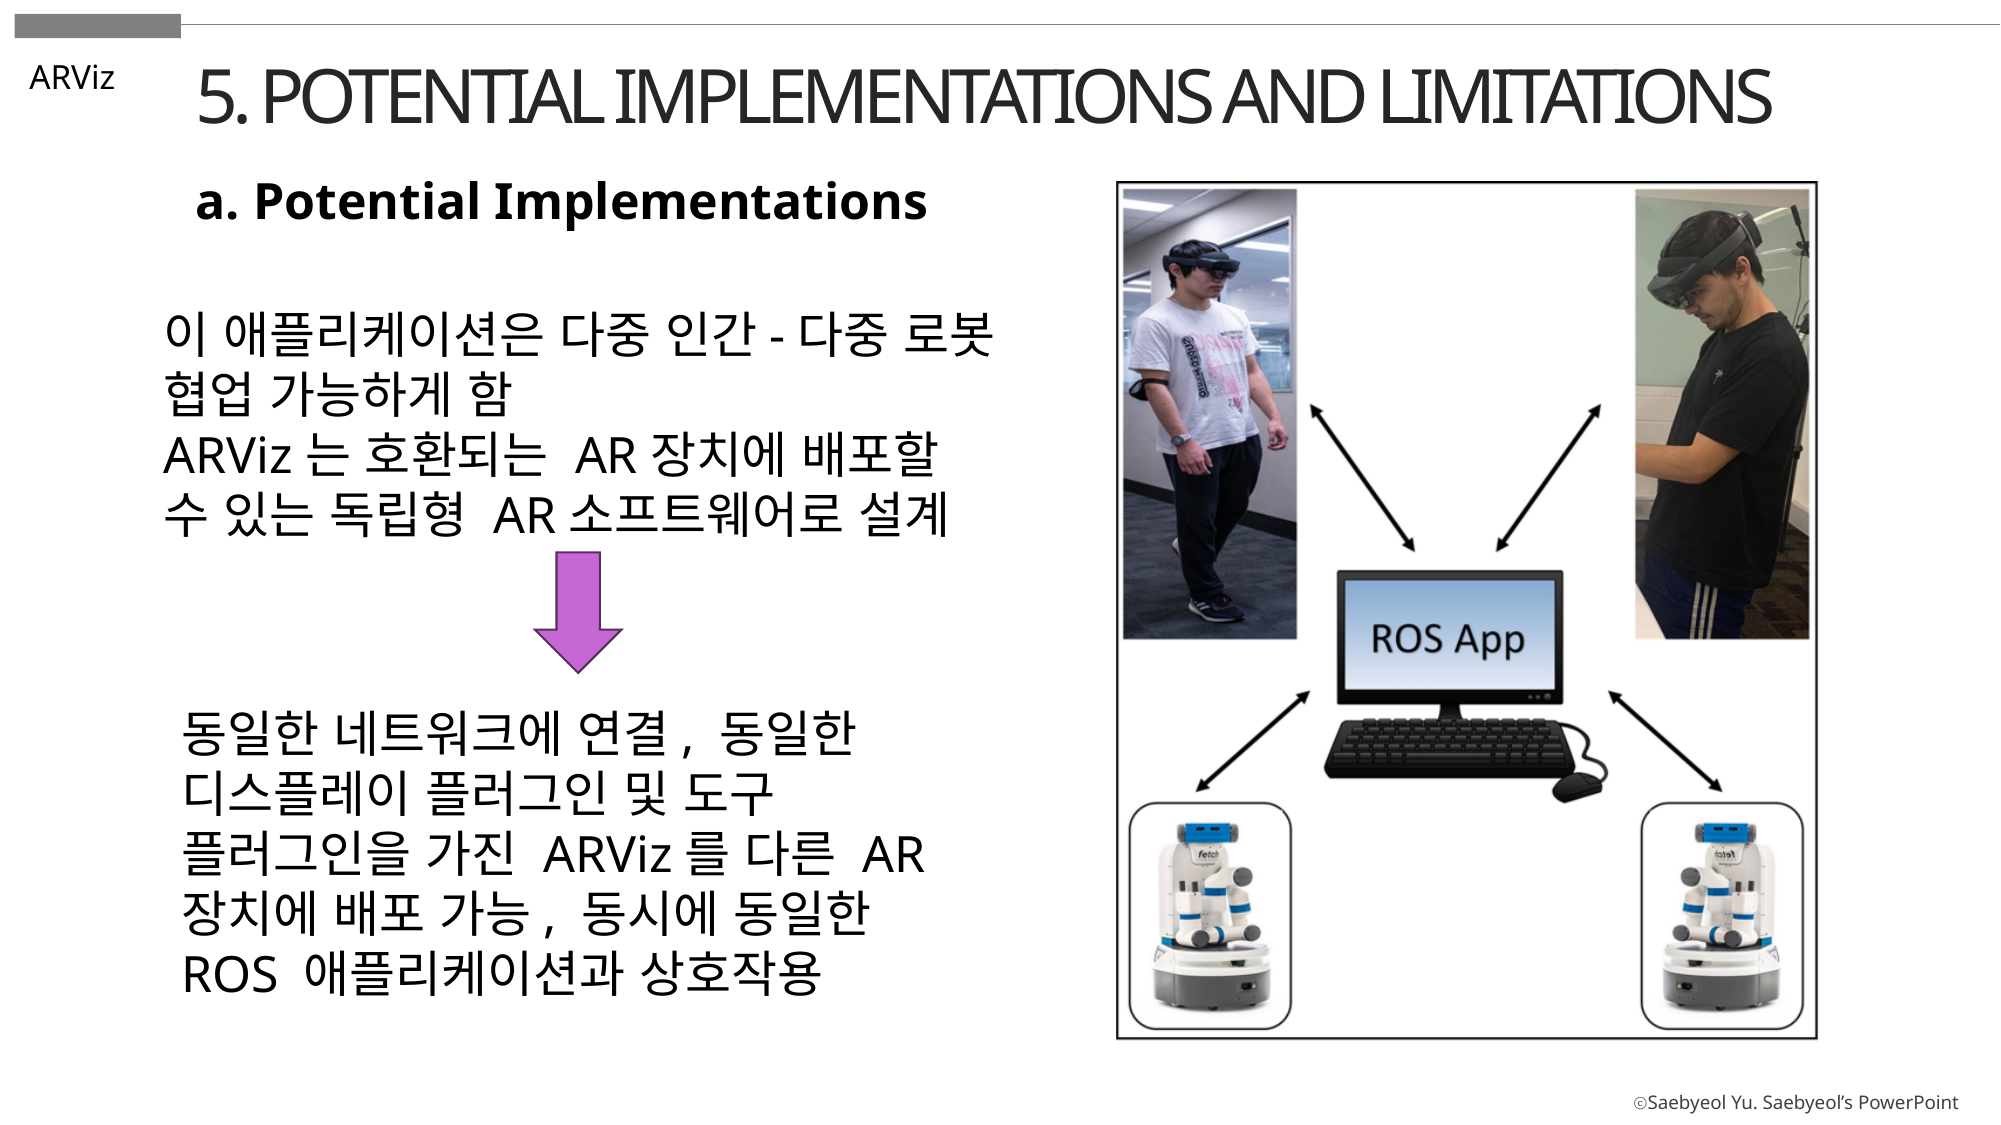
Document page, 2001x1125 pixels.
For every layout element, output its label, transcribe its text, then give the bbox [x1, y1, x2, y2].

text_box 5. POTENTIAL IMPLEMENTATIONS AND LIMITATIONS [181, 41, 1930, 147]
text_box [14, 13, 182, 39]
text_box 이 애플리케이션은 다중 인간-다중 로봇 협업 가능하게 함 ARViz는 호환되는 AR장치에 배포할 수 있는 독립형 AR소프트웨어로 설계 [148, 296, 1014, 552]
text_box a. Potential Implementations [180, 162, 1099, 237]
picture [1116, 181, 1819, 1043]
text_box [532, 551, 625, 675]
text_box 동일한 네트워크에 연결, 동일한 디스플레이 플러그인 및 도구 플러그인을 가진 ARViz를 다른 AR 장치에 배포 가능, 동시에 동일한 ROS 애플리케이션과 상호작용 [166, 694, 1000, 1010]
text_box ARViz [14, 48, 181, 104]
